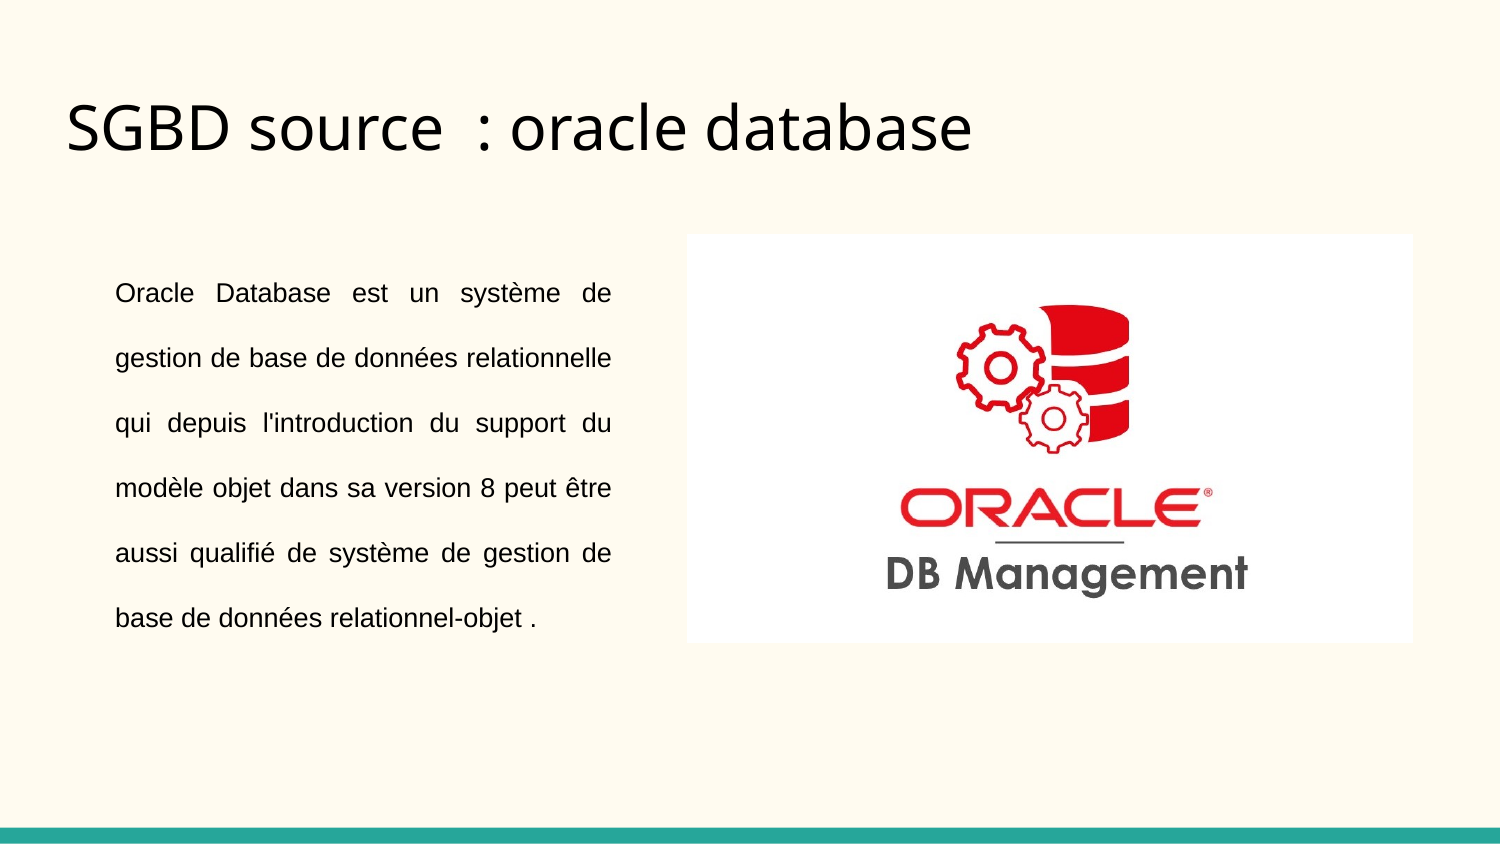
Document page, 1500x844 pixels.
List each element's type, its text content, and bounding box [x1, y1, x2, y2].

list Oracle Database est un système de gestion de base de données relationnelle qui depuis l'introduction du support du modèle objet dans sa version 8 peut être aussi qualifié de système de gestion de base de données relationnel-objet . [100, 195, 627, 753]
title SGBD source : oracle database [51, 72, 1449, 174]
picture [687, 234, 1413, 643]
